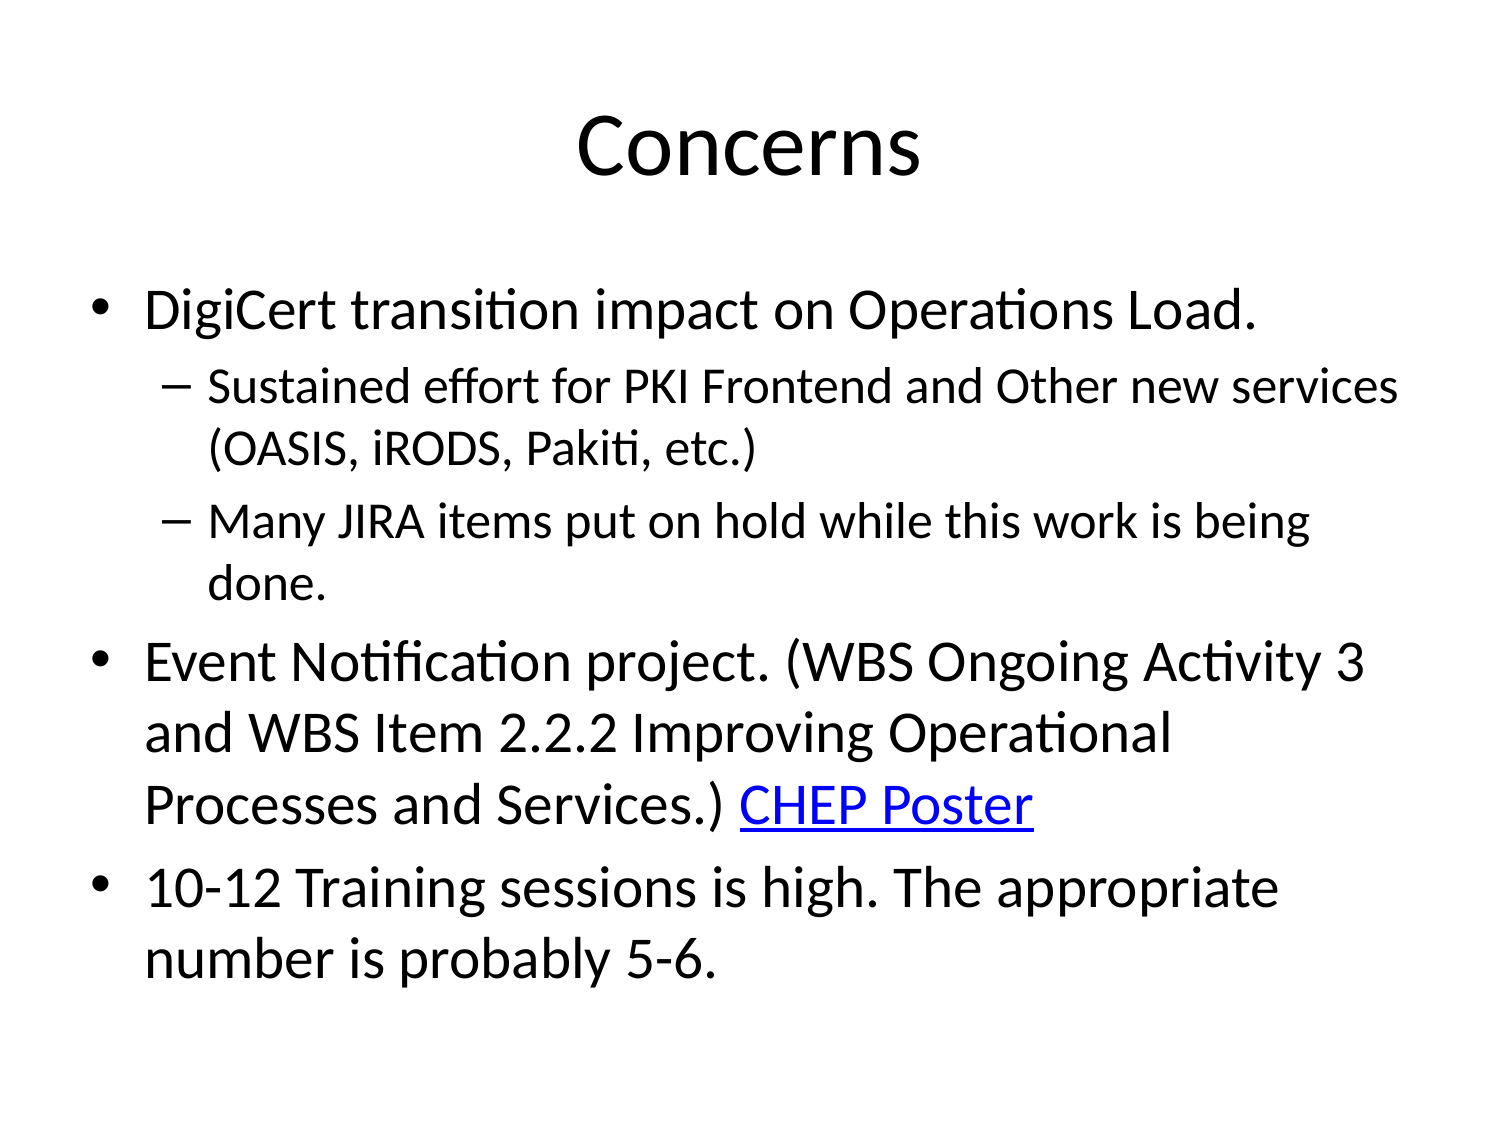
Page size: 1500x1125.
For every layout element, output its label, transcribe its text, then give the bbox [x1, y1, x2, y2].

title Concerns [75, 45, 1425, 233]
list DigiCert transition impact on Operations Load. Sustained effort for PKI Frontend and Other new services (OASIS, iRODS, Pakiti, etc.) Many JIRA items put on hold while this work is being done. Event Notification project. (WBS Ongoing Activity 3 and WBS Item 2.2.2 Improving Operational Processes and Services.) CHEP Poster 10-12 Training sessions is high. The appropriate number is probably 5-6. [75, 262, 1425, 1005]
